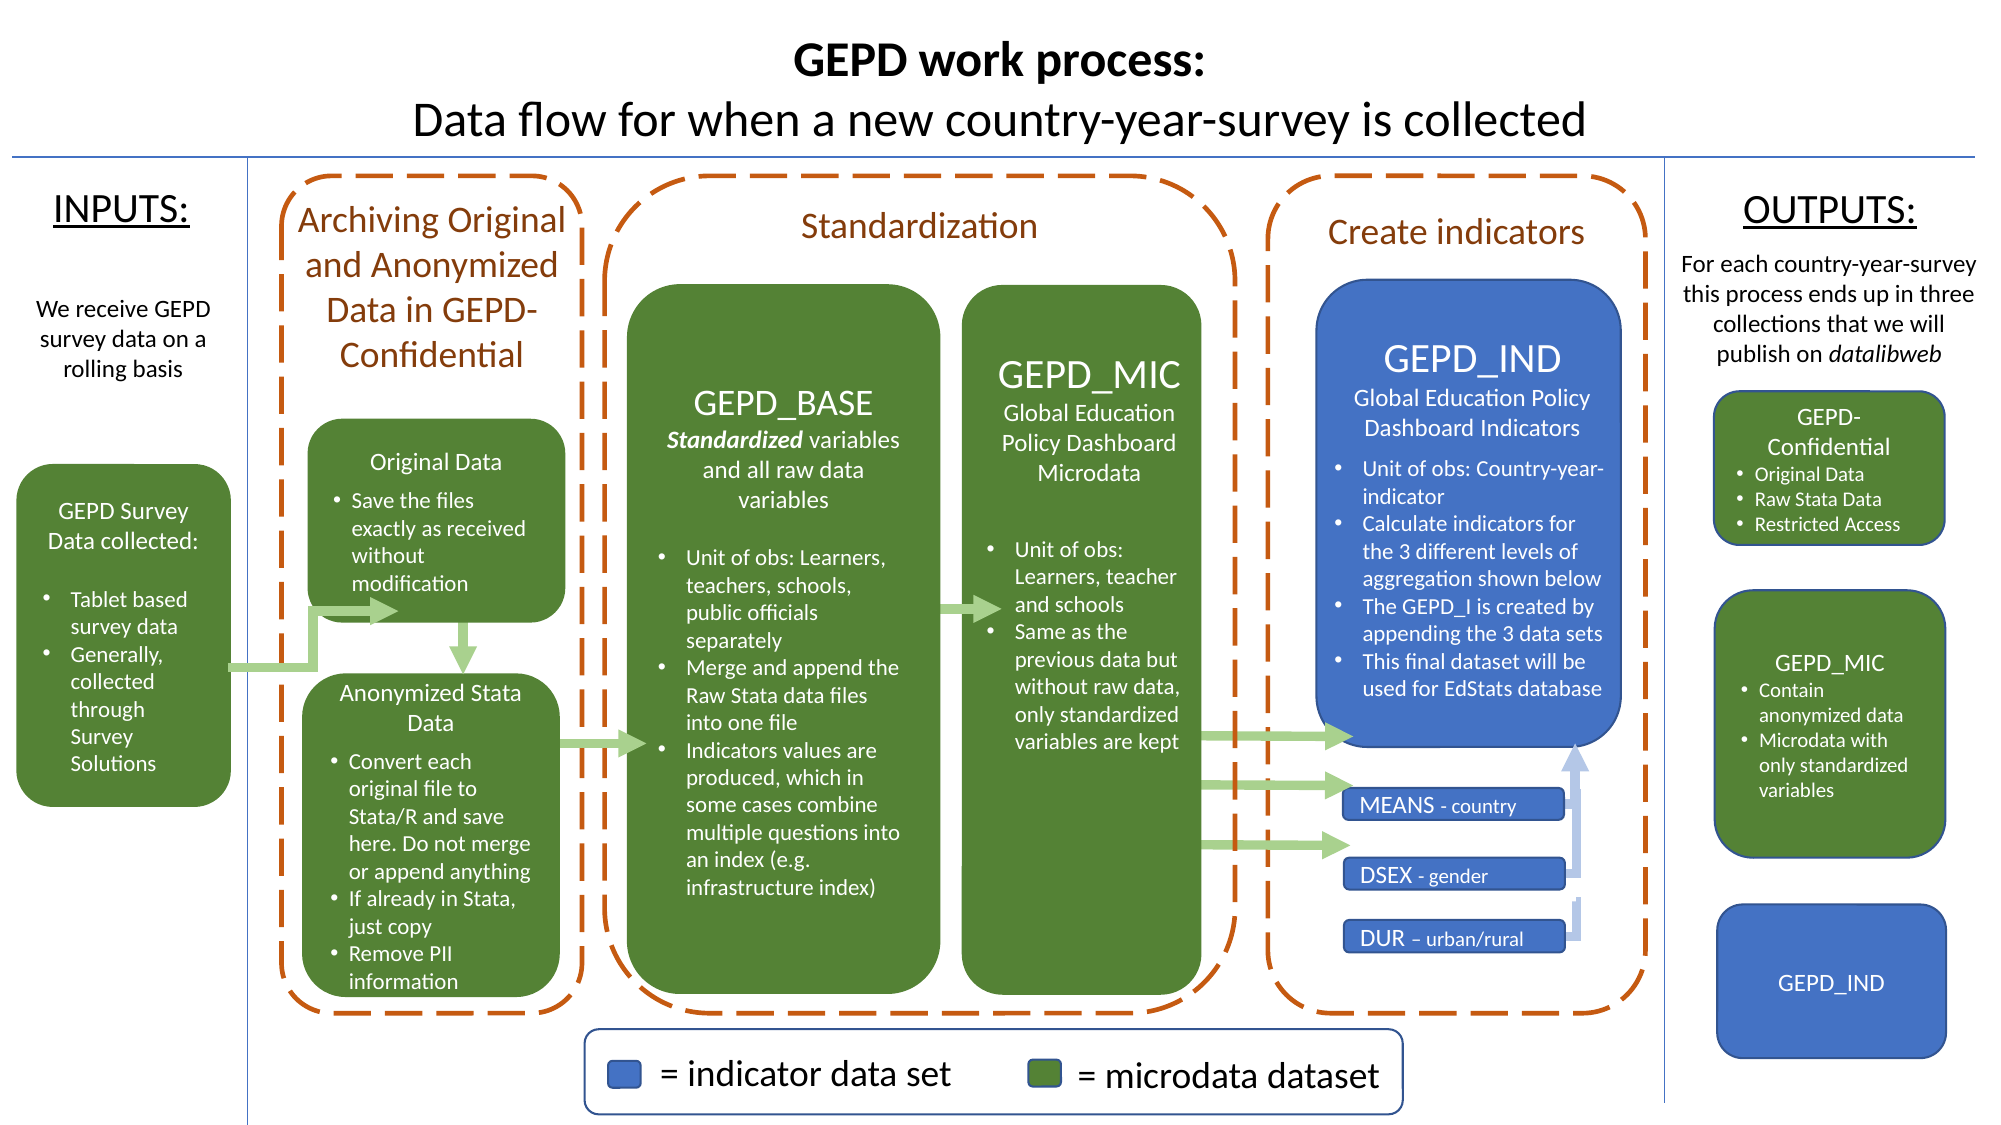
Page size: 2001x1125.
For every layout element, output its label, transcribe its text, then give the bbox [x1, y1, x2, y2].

text_box For each country-year-survey this process ends up in three collections that we will publish on datalibweb [1665, 240, 1998, 375]
text_box Create indicators [1308, 199, 1605, 260]
text_box Standardization [604, 193, 648, 254]
text_box [603, 174, 1237, 1015]
text_box GEPD-Confidential Original Data Raw Stata Data Restricted Access [1712, 390, 1946, 546]
text_box Standardization [1191, 193, 1236, 254]
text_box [1316, 279, 1625, 747]
text_box [300, 174, 564, 187]
text_box GEPD_MIC Contain anonymized data Microdata with only standardized variables [1713, 589, 1947, 859]
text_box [584, 1029, 1403, 1116]
text_box GEPD_IND [1716, 903, 1948, 1060]
text_box [280, 375, 584, 739]
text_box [1217, 735, 1354, 846]
text_box We receive GEPD survey data on a rolling basis [0, 285, 247, 390]
text_box [1266, 174, 1647, 1015]
text_box OUTPUTS: [1665, 174, 1996, 239]
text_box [1342, 743, 1577, 953]
text_box [280, 623, 584, 1015]
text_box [962, 285, 1217, 994]
text_box Original Data Save the files exactly as received without modification [307, 418, 566, 623]
text_box GEPD Survey Data collected: Tablet based survey data Generally, collected through Survey Solutions [16, 463, 231, 807]
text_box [227, 611, 399, 668]
text_box Anonymized Stata Data Convert each original file to Stata/R and save here. Do not merge or append anything If already in Stata, just copy Remove PII information [302, 673, 560, 998]
text_box INPUTS: [4, 173, 239, 238]
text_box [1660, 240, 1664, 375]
text_box GEPD work process: Data flow for when a new country-year-survey is collected [0, 19, 2000, 154]
text_box Archiving Original and Anonymized Data in GEPD-Confidential [281, 187, 583, 383]
